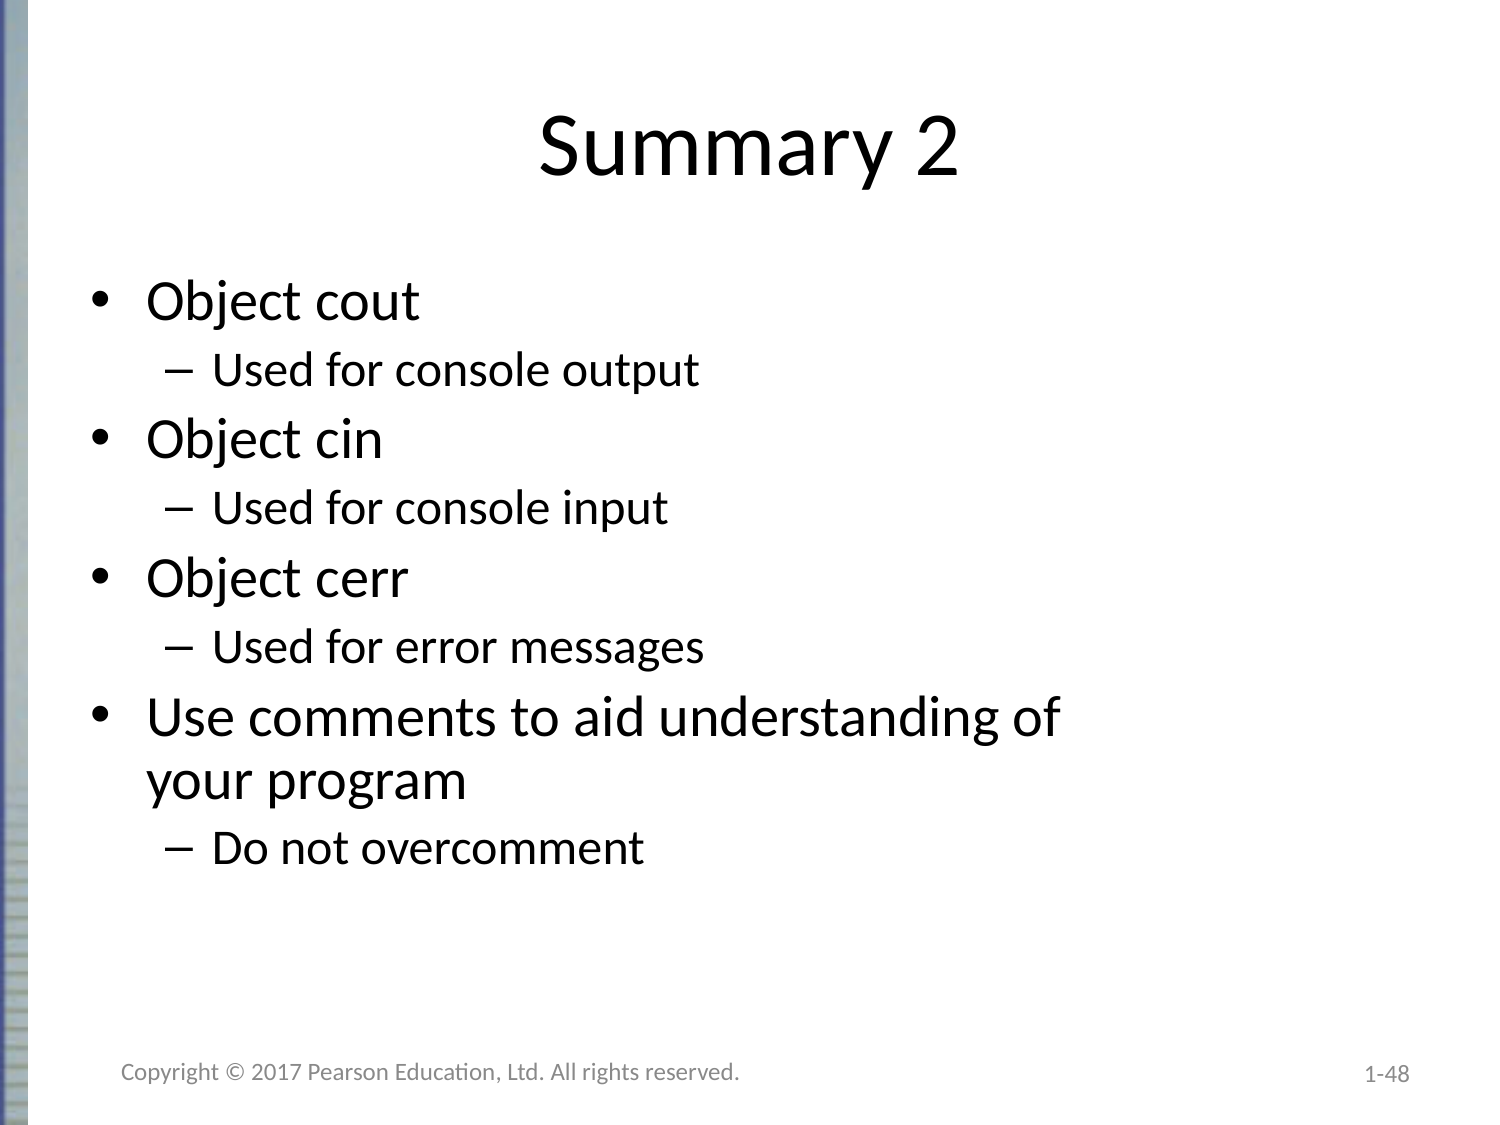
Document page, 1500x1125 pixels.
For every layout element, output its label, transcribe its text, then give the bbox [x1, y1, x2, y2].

slide_number 1-48 [1074, 1042, 1425, 1103]
picture [0, 0, 28, 1125]
list Object cout Used for console output Object cin Used for console input Object cerr Used for error messages Use comments to aid understanding of your program Do not overcomment [75, 262, 1425, 1005]
title Summary 2 [75, 45, 1425, 233]
footer Copyright © 2017 Pearson Education, Ltd. All rights reserved. [75, 1040, 788, 1100]
